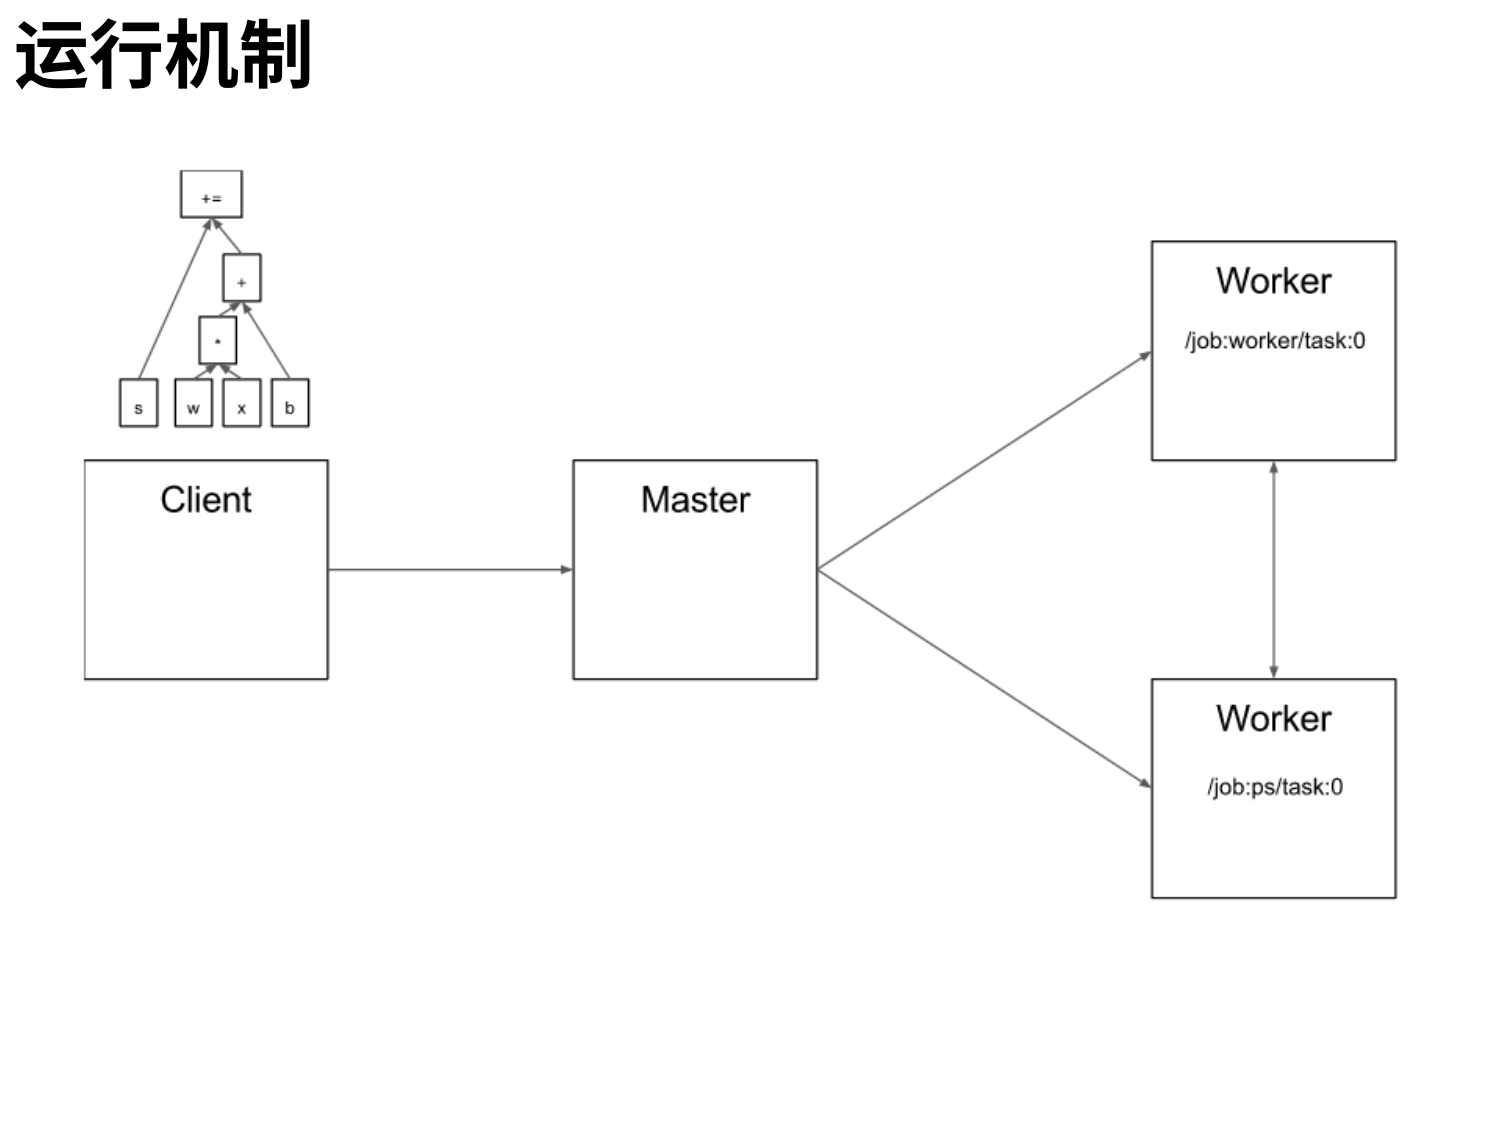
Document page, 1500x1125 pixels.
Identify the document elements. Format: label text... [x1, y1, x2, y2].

text_box 运行机制 [0, 0, 479, 105]
picture [64, 161, 1419, 914]
